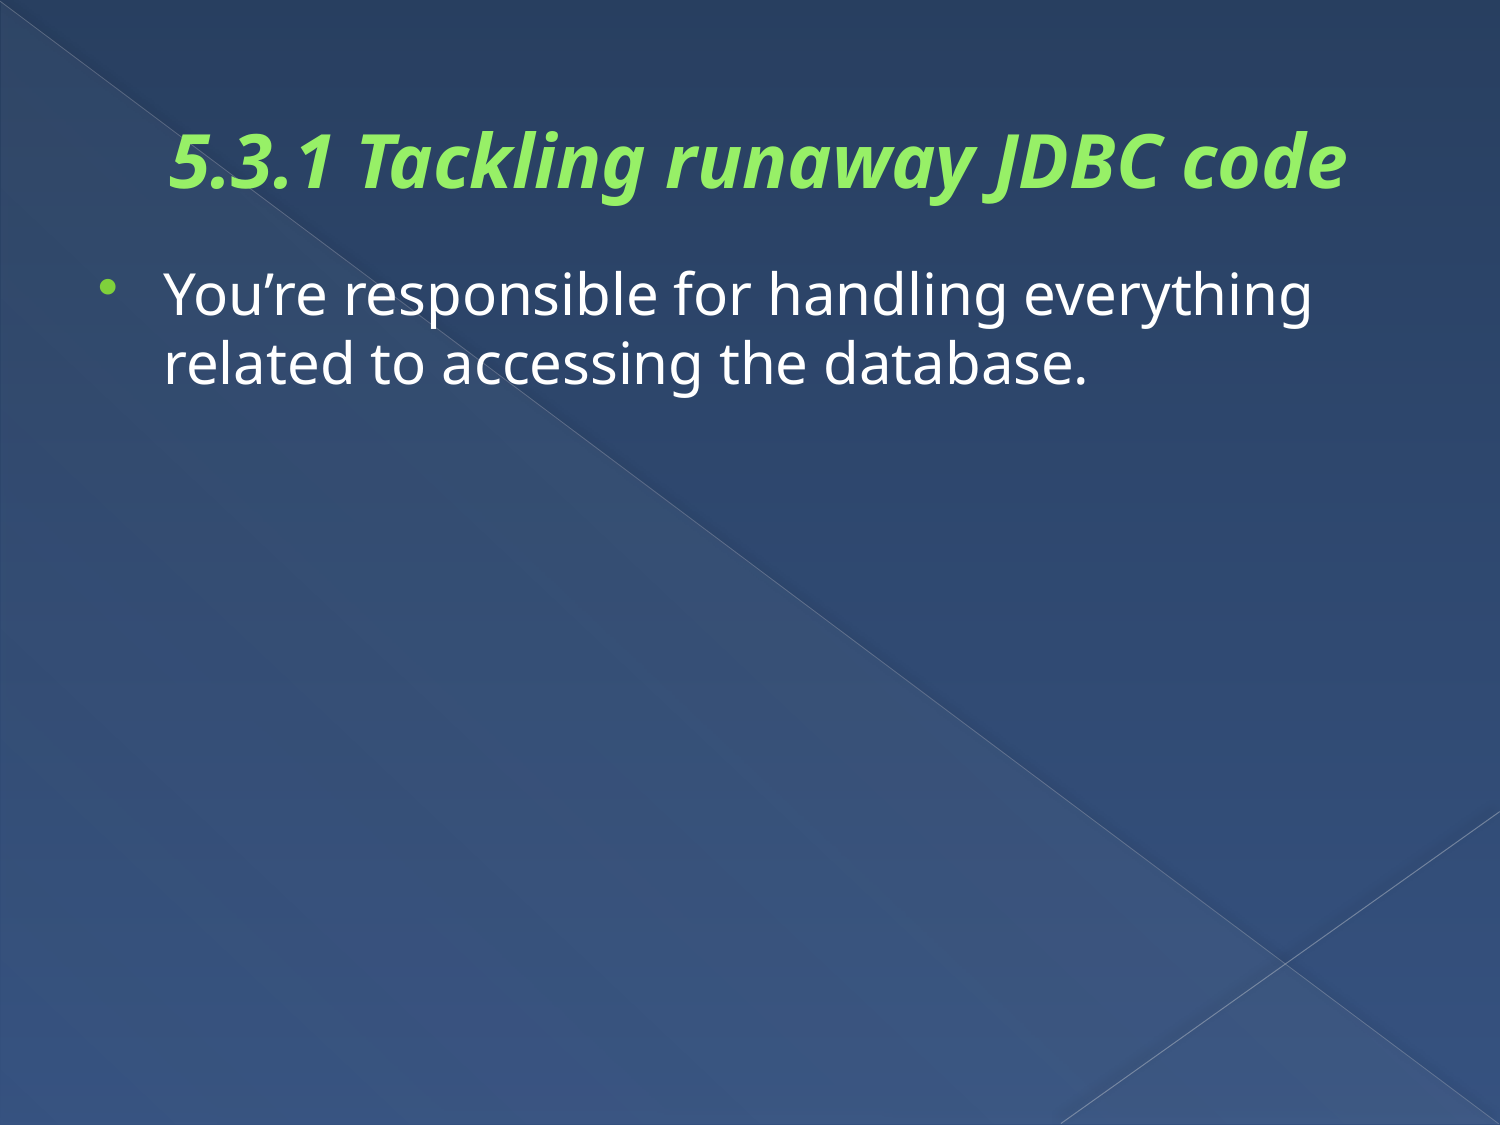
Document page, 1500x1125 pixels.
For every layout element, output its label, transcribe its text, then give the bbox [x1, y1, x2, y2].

list You’re responsible for handling everything related to accessing the database. [75, 249, 1425, 463]
title 5.3.1 Tackling runaway JDBC code [75, 43, 1425, 249]
